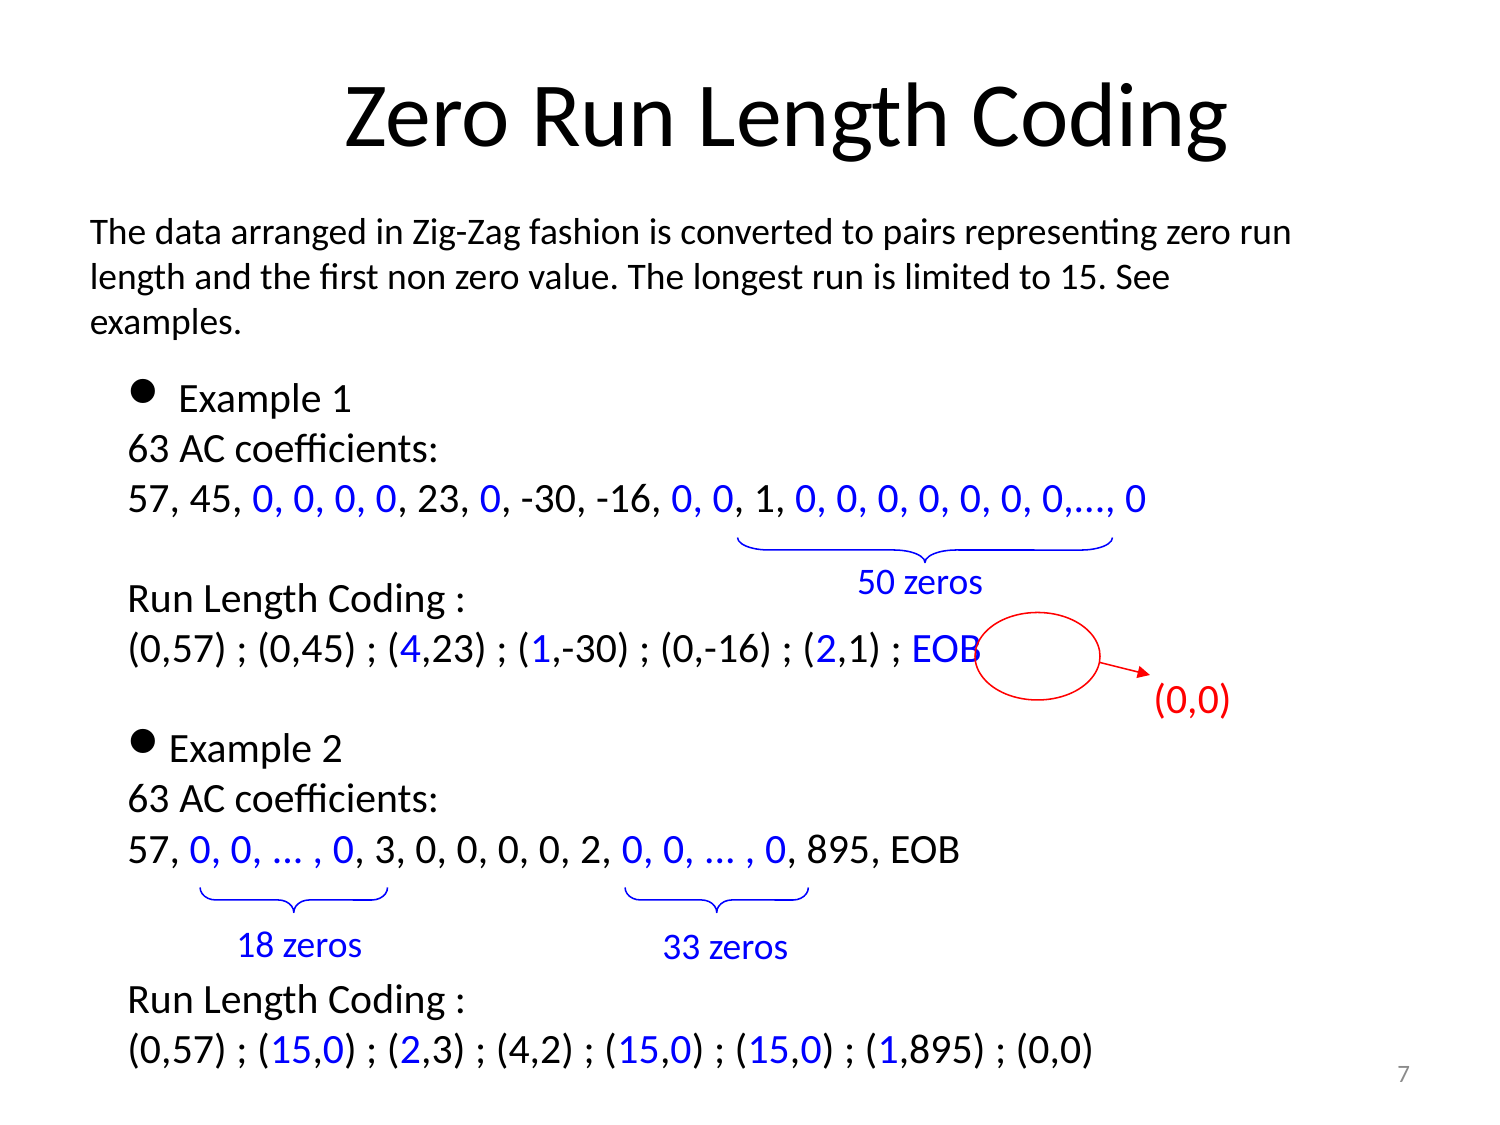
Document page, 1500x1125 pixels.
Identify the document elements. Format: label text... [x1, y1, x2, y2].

text_box 50 zeros [842, 549, 999, 610]
text_box [737, 537, 1113, 551]
slide_number 7 [1074, 1042, 1425, 1103]
text_box Example 1 63 AC coefficients: 57, 45, 0, 0, 0, 0, 23, 0, -30, -16, 0, 0, 1, 0, 0, 0, 0, 0, 0, 0,..., 0 Run Length Coding : (0,57) ; (0,45) ; (4,23) ; (1,-30) ; (0,-16) ; (2,1) ; EOB Example 2 63 AC coefficients: 57, 0, 0, ... , 0, 3, 0, 0, 0, 0, 2, 0, 0, ... , 0, 895, EOB Run Length Coding : (0,57) ; (15,0) ; (2,3) ; (4,2) ; (15,0) ; (15,0) ; (1,895) ; (0,0) [112, 313, 1388, 1079]
text_box 18 zeros [221, 912, 378, 973]
text_box [200, 887, 388, 912]
text_box 33 zeros [647, 914, 804, 975]
text_box [975, 612, 1101, 700]
title Zero Run Length Coding [150, 45, 1425, 175]
text_box The data arranged in Zig-Zag fashion is converted to pairs representing zero run length and the first non zero value. The longest run is limited to 15. See examples. [74, 199, 1338, 350]
text_box [625, 887, 809, 913]
text_box (0,0) [1138, 664, 1247, 730]
